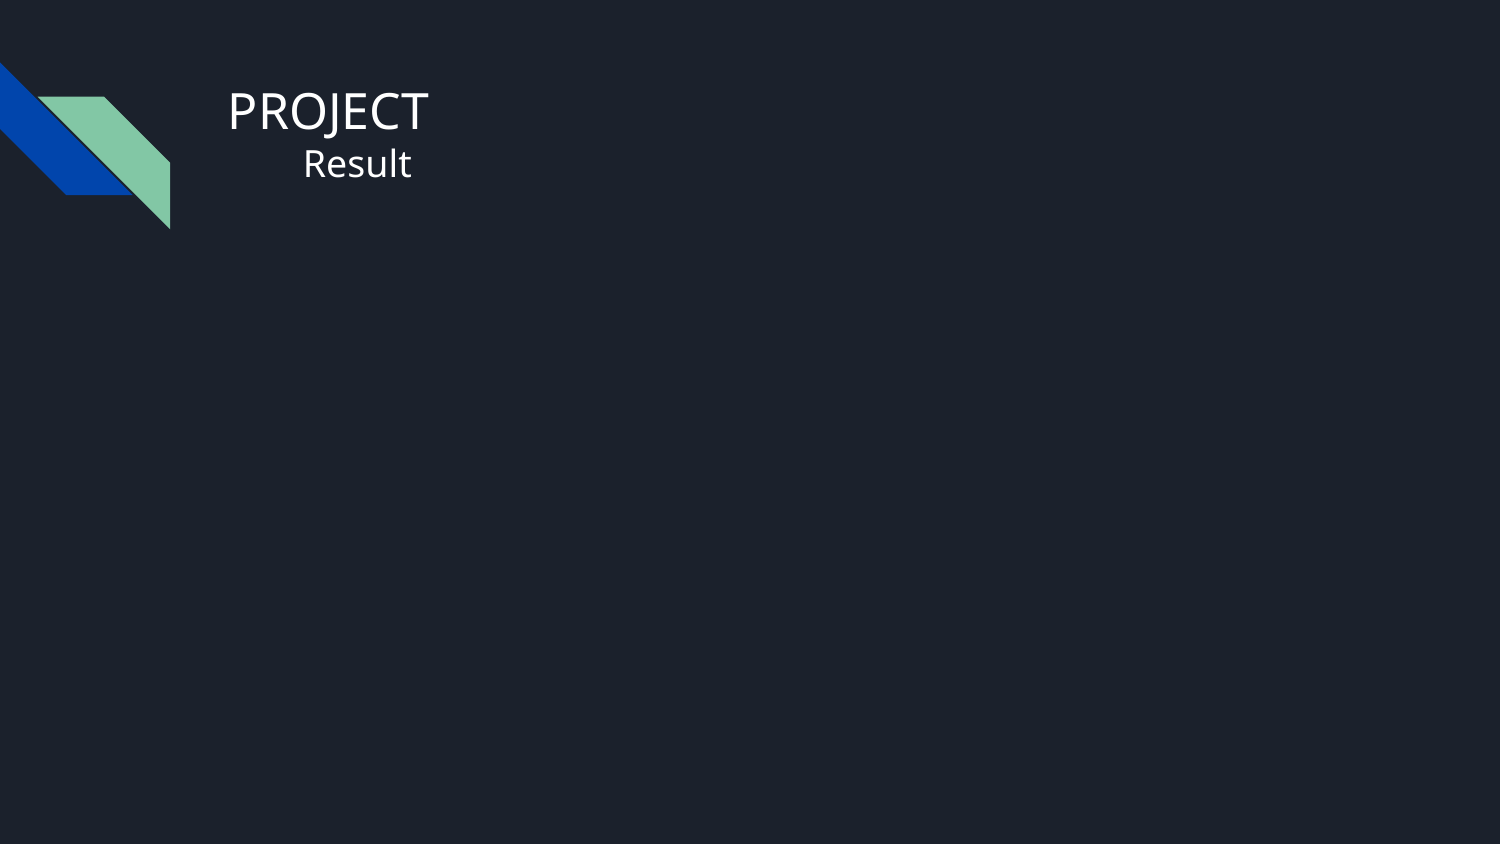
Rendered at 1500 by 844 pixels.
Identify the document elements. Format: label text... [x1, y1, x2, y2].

title PROJECT Result [212, 64, 1368, 215]
